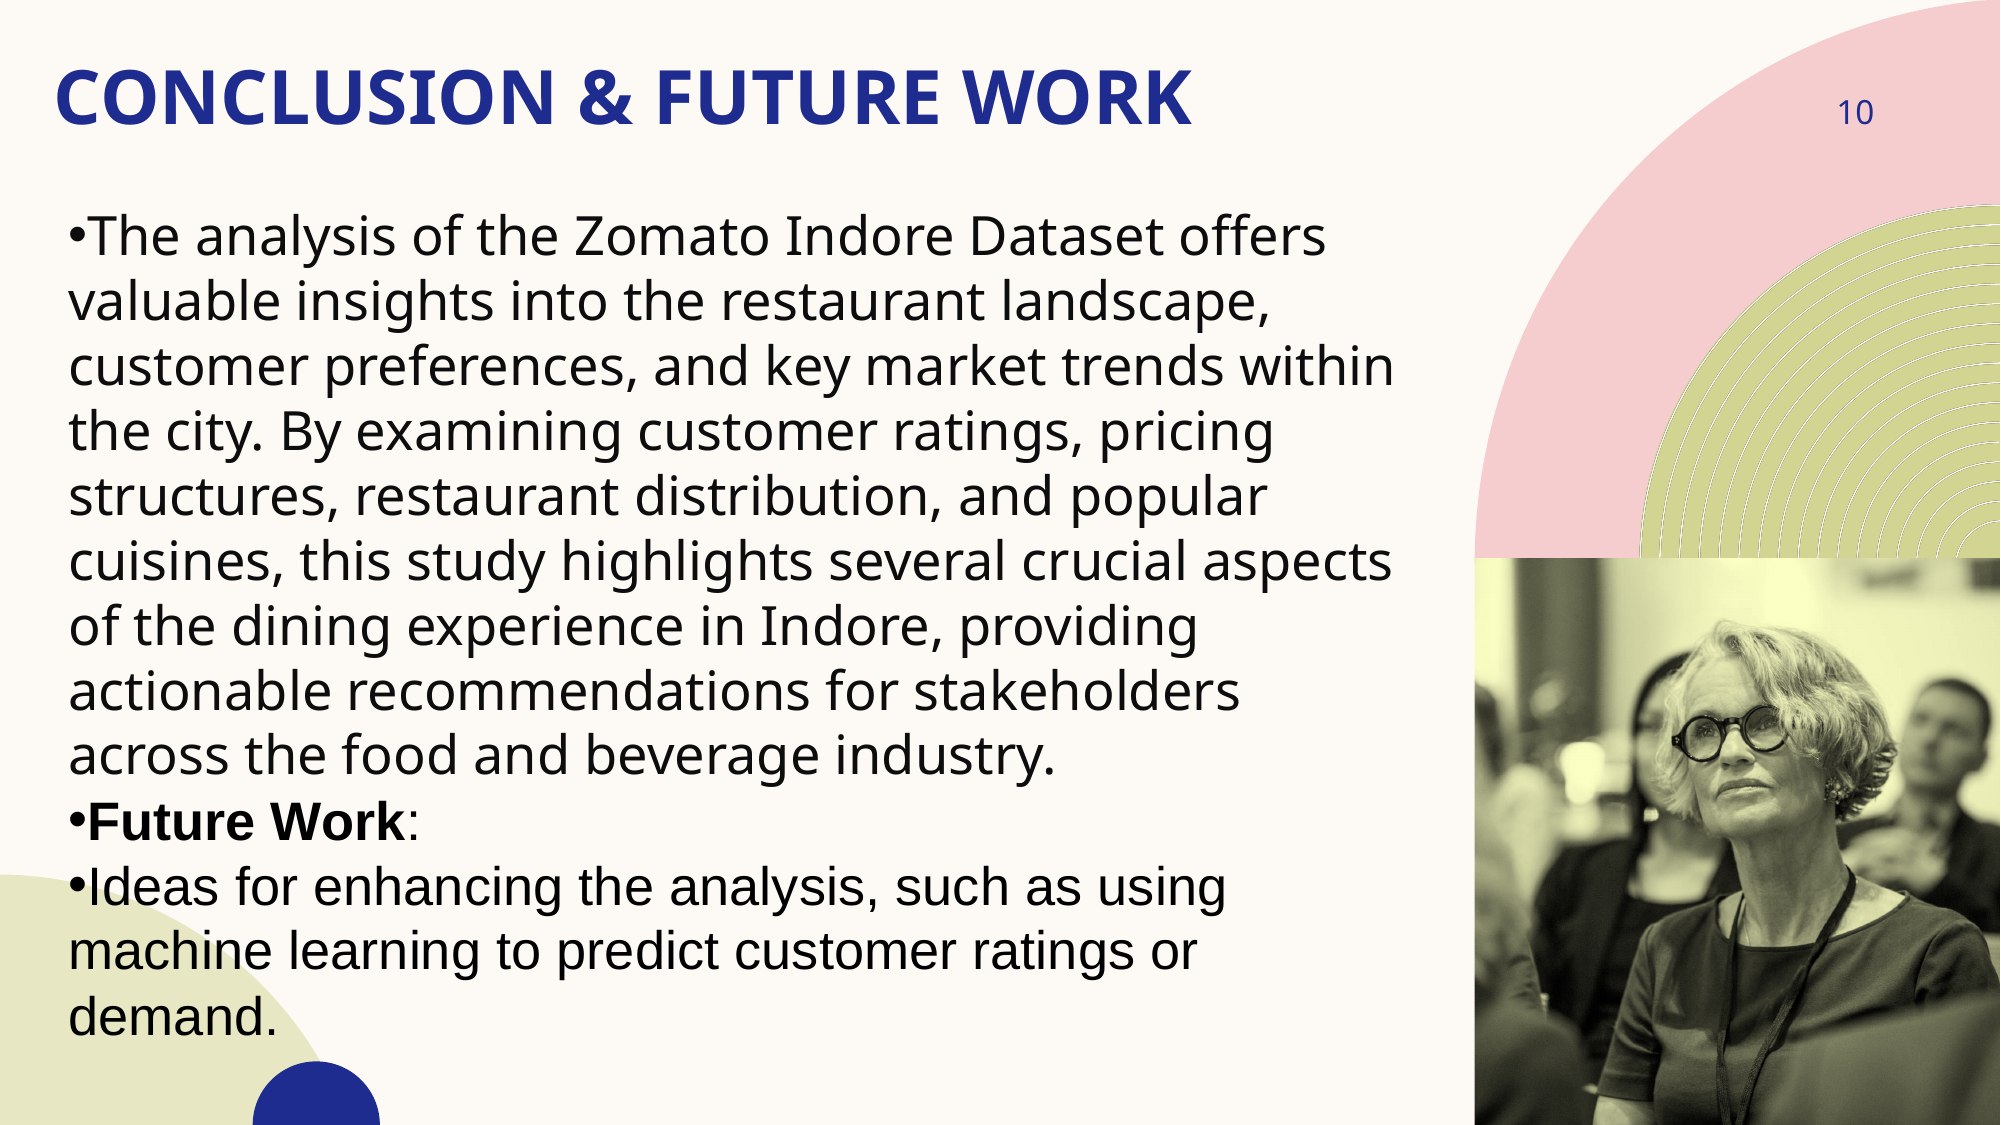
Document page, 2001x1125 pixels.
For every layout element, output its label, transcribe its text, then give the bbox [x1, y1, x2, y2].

slide_number 10 [1712, 75, 1875, 153]
list The analysis of the Zomato Indore Dataset offers valuable insights into the restaurant landscape, customer preferences, and key market trends within the city. By examining customer ratings, pricing structures, restaurant distribution, and popular cuisines, this study highlights several crucial aspects of the dining experience in Indore, providing actionable recommendations for stakeholders across the food and beverage industry. Future Work: Ideas for enhancing the analysis, such as using machine learning to predict customer ratings or demand. [53, 128, 1432, 1054]
title Conclusion & Future Work [38, 10, 1494, 140]
picture [1474, 204, 2001, 1125]
